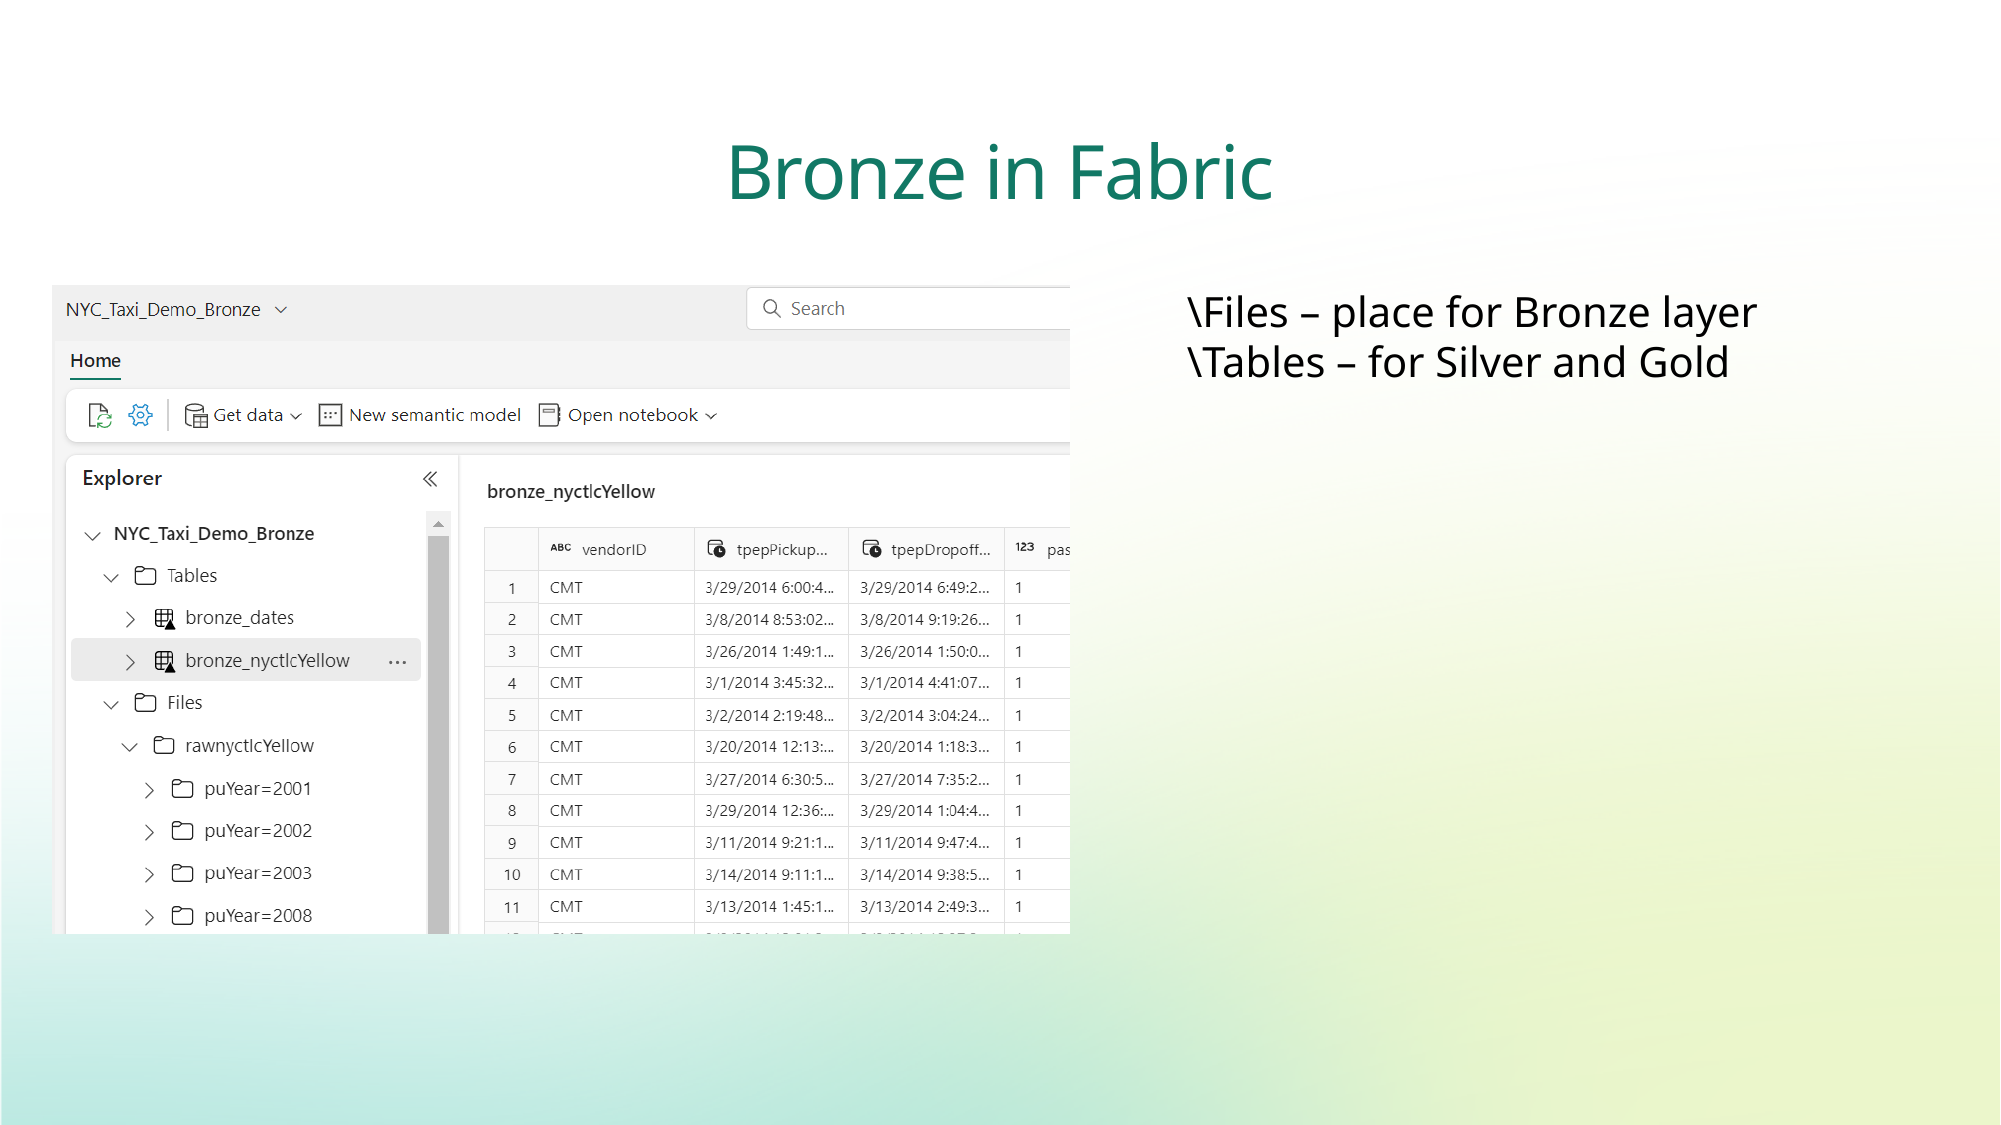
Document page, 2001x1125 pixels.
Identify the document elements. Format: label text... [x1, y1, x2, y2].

picture [52, 285, 1070, 934]
text_box Bronze in Fabric [95, 124, 1905, 215]
text_box \Files – place for Bronze layer \Tables – for Silver and Gold [1186, 285, 1773, 436]
